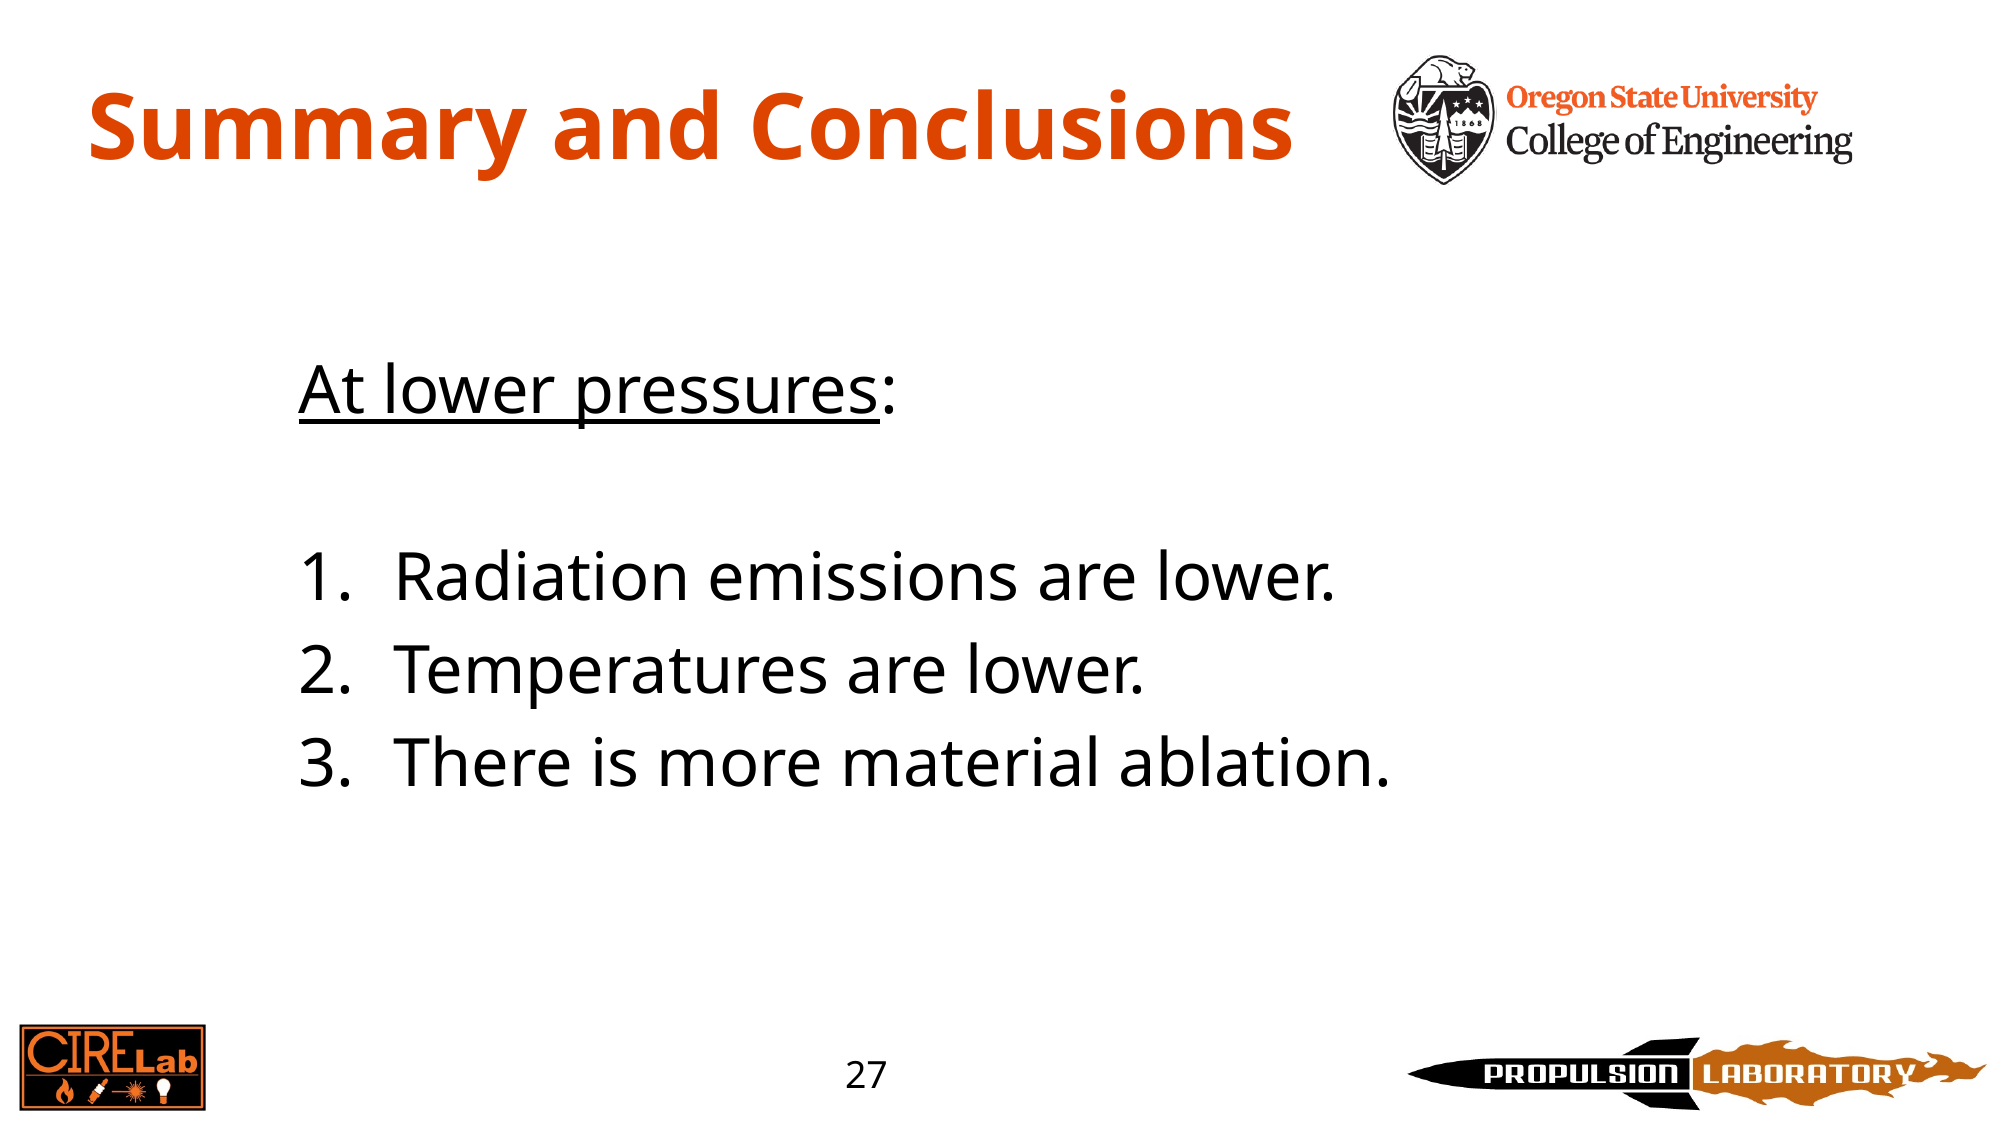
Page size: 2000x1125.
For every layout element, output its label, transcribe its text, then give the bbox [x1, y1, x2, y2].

picture [19, 1024, 206, 1111]
title Summary and Conclusions [72, 60, 1379, 256]
picture [1401, 1034, 1990, 1112]
footer 27 [549, 1043, 1183, 1104]
list At lower pressures: Radiation emissions are lower. Temperatures are lower. There is more material ablation. [283, 339, 2000, 944]
